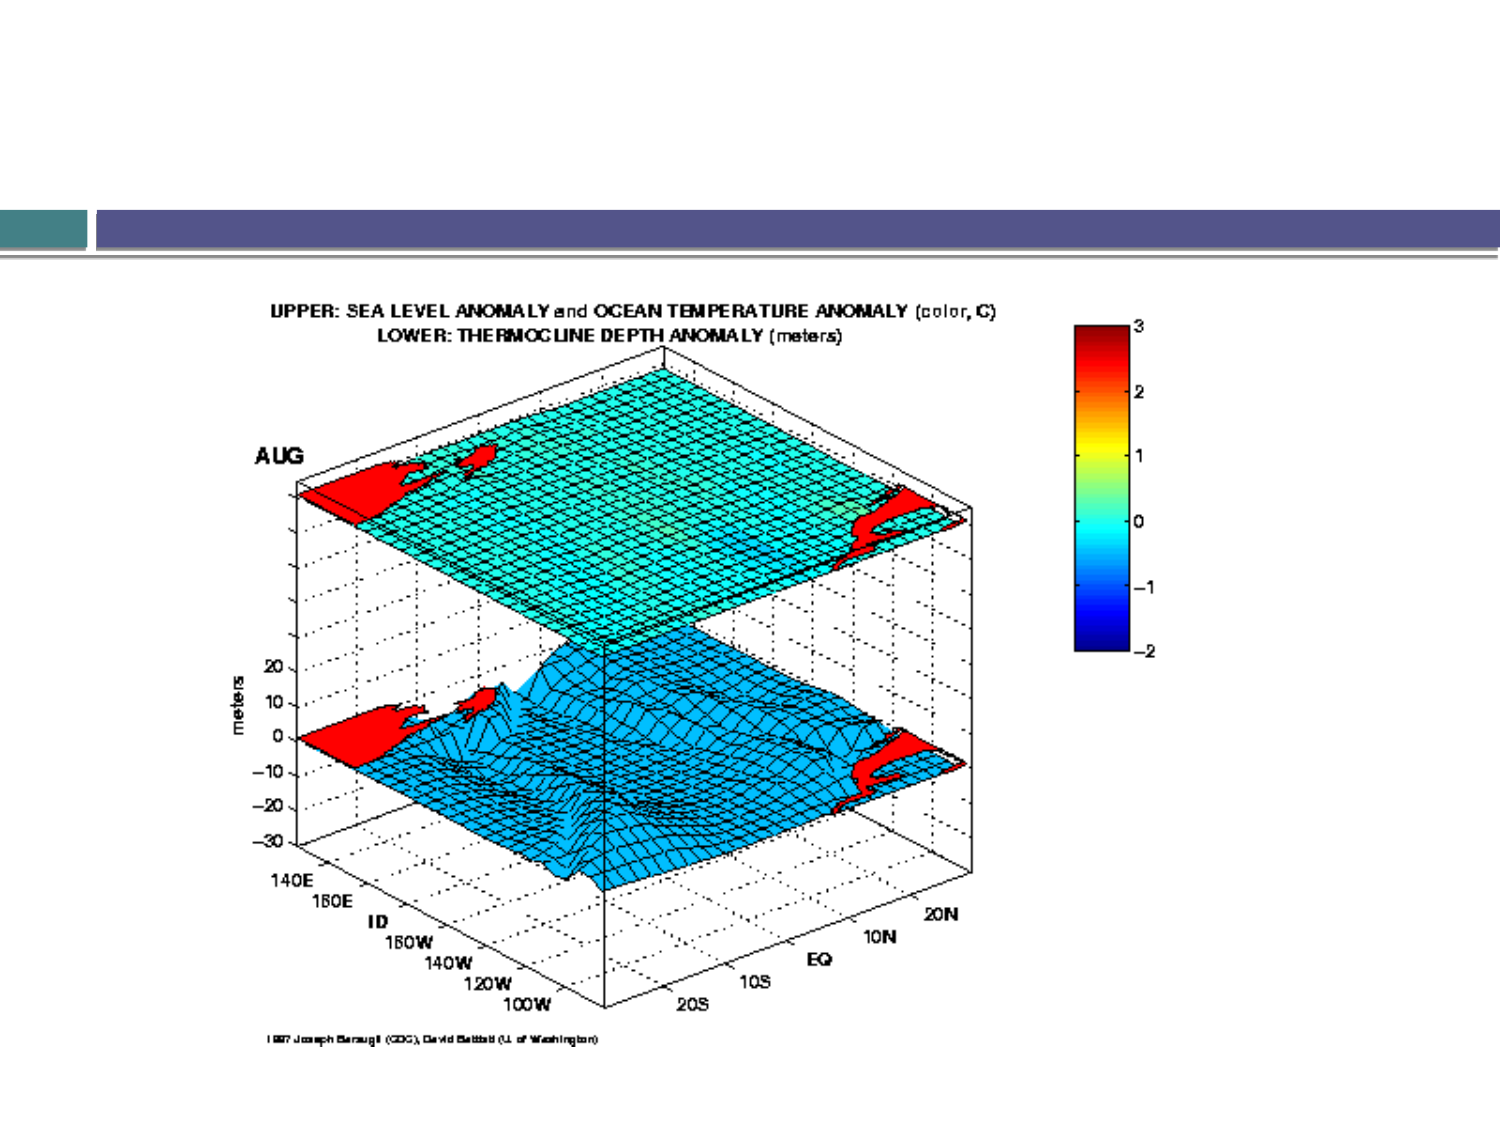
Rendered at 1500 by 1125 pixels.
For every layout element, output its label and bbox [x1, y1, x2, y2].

picture [224, 284, 1248, 1047]
